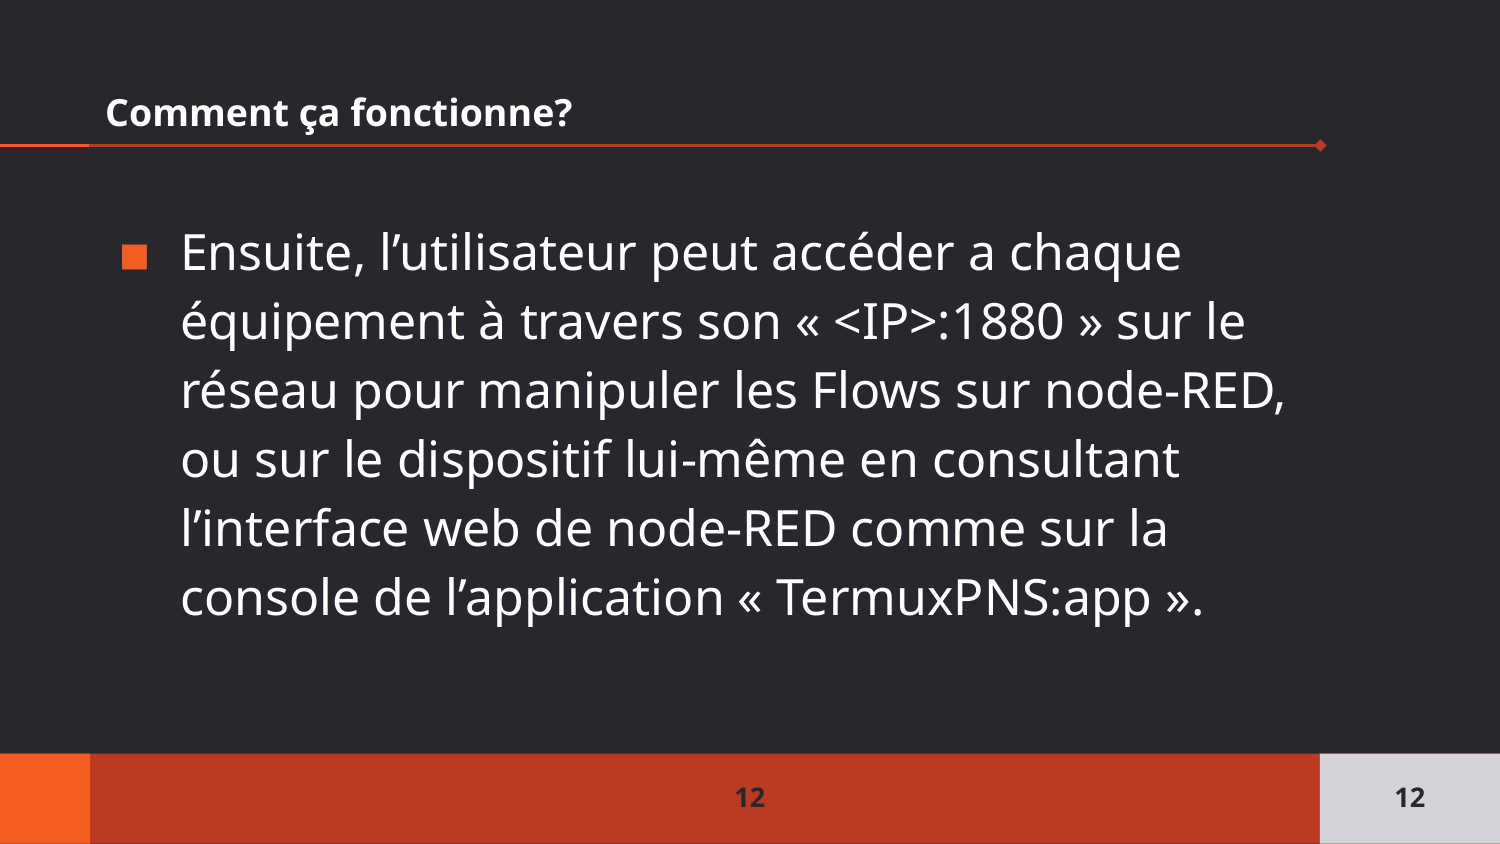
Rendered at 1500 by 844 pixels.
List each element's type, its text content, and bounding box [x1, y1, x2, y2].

slide_number 12 [1320, 753, 1500, 844]
slide_number 12 [660, 753, 840, 844]
title Comment ça fonctionne? [90, 59, 1320, 150]
list Ensuite, l’utilisateur peut accéder a chaque équipement à travers son « <IP>:1880 » sur le réseau pour manipuler les Flows sur node-RED, ou sur le dispositif lui-même en consultant l’interface web de node-RED comme sur la console de l’application « TermuxPNS:app ». [90, 196, 1320, 681]
